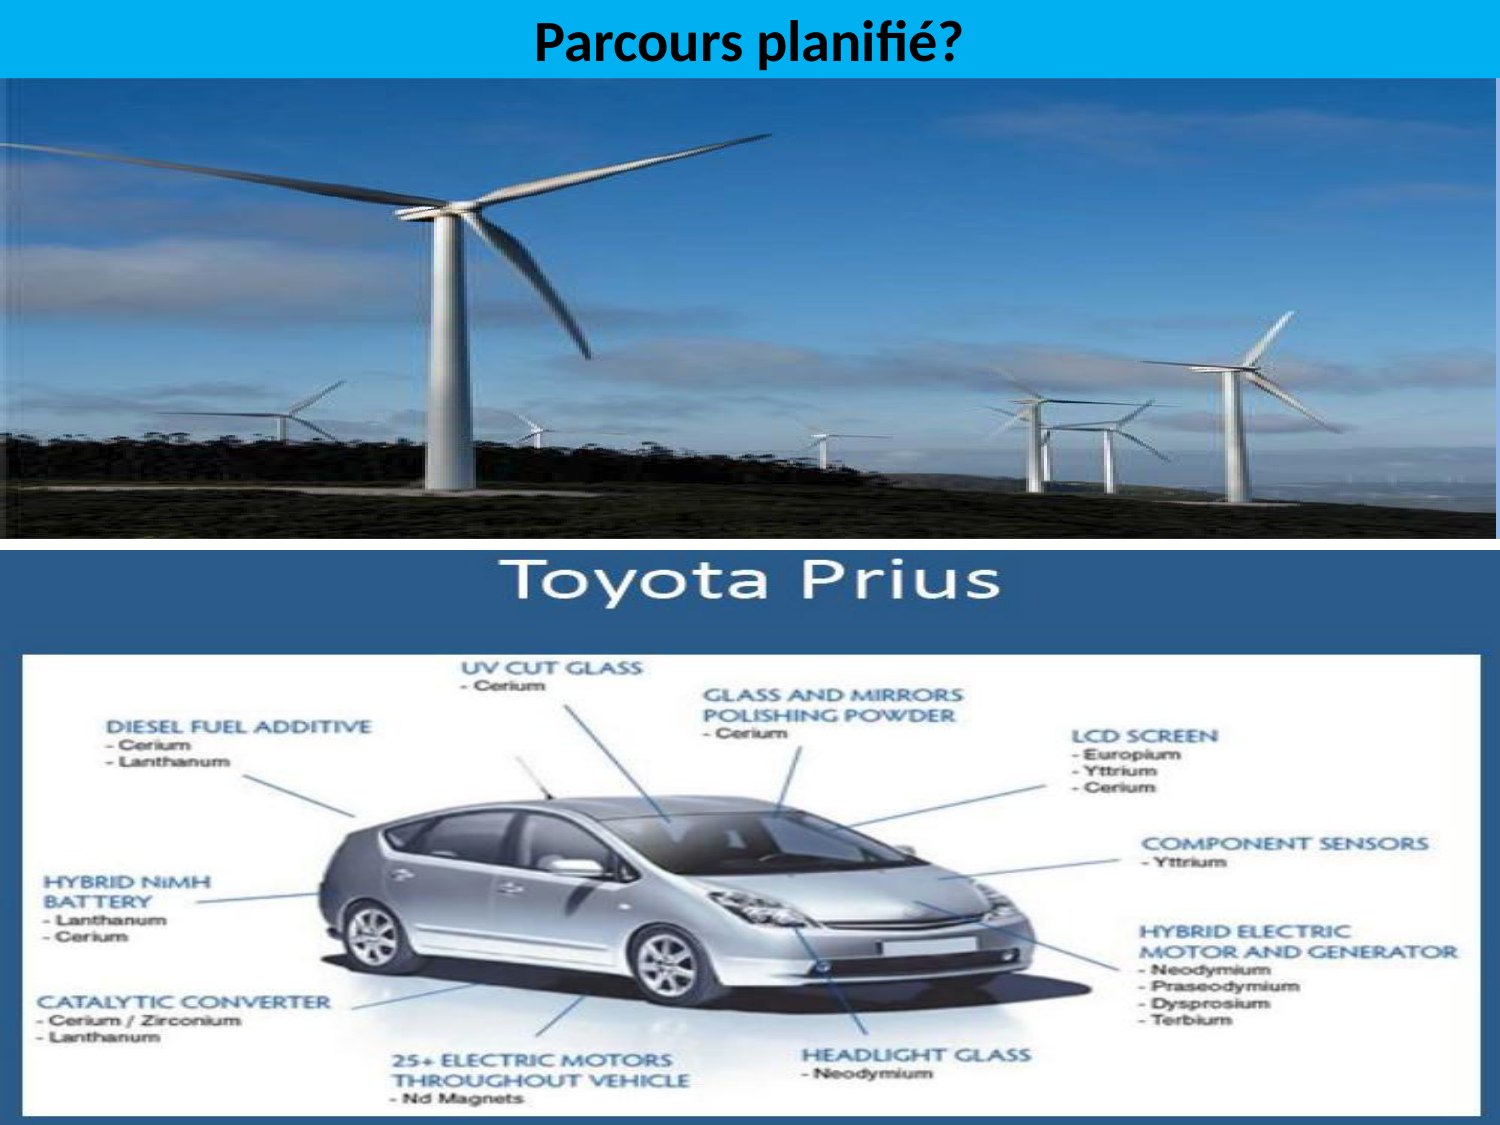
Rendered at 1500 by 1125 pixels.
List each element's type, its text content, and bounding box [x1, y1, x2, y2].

text_box Parcours planifié? [0, 0, 1500, 77]
picture [0, 79, 1500, 540]
picture [0, 550, 1500, 1125]
